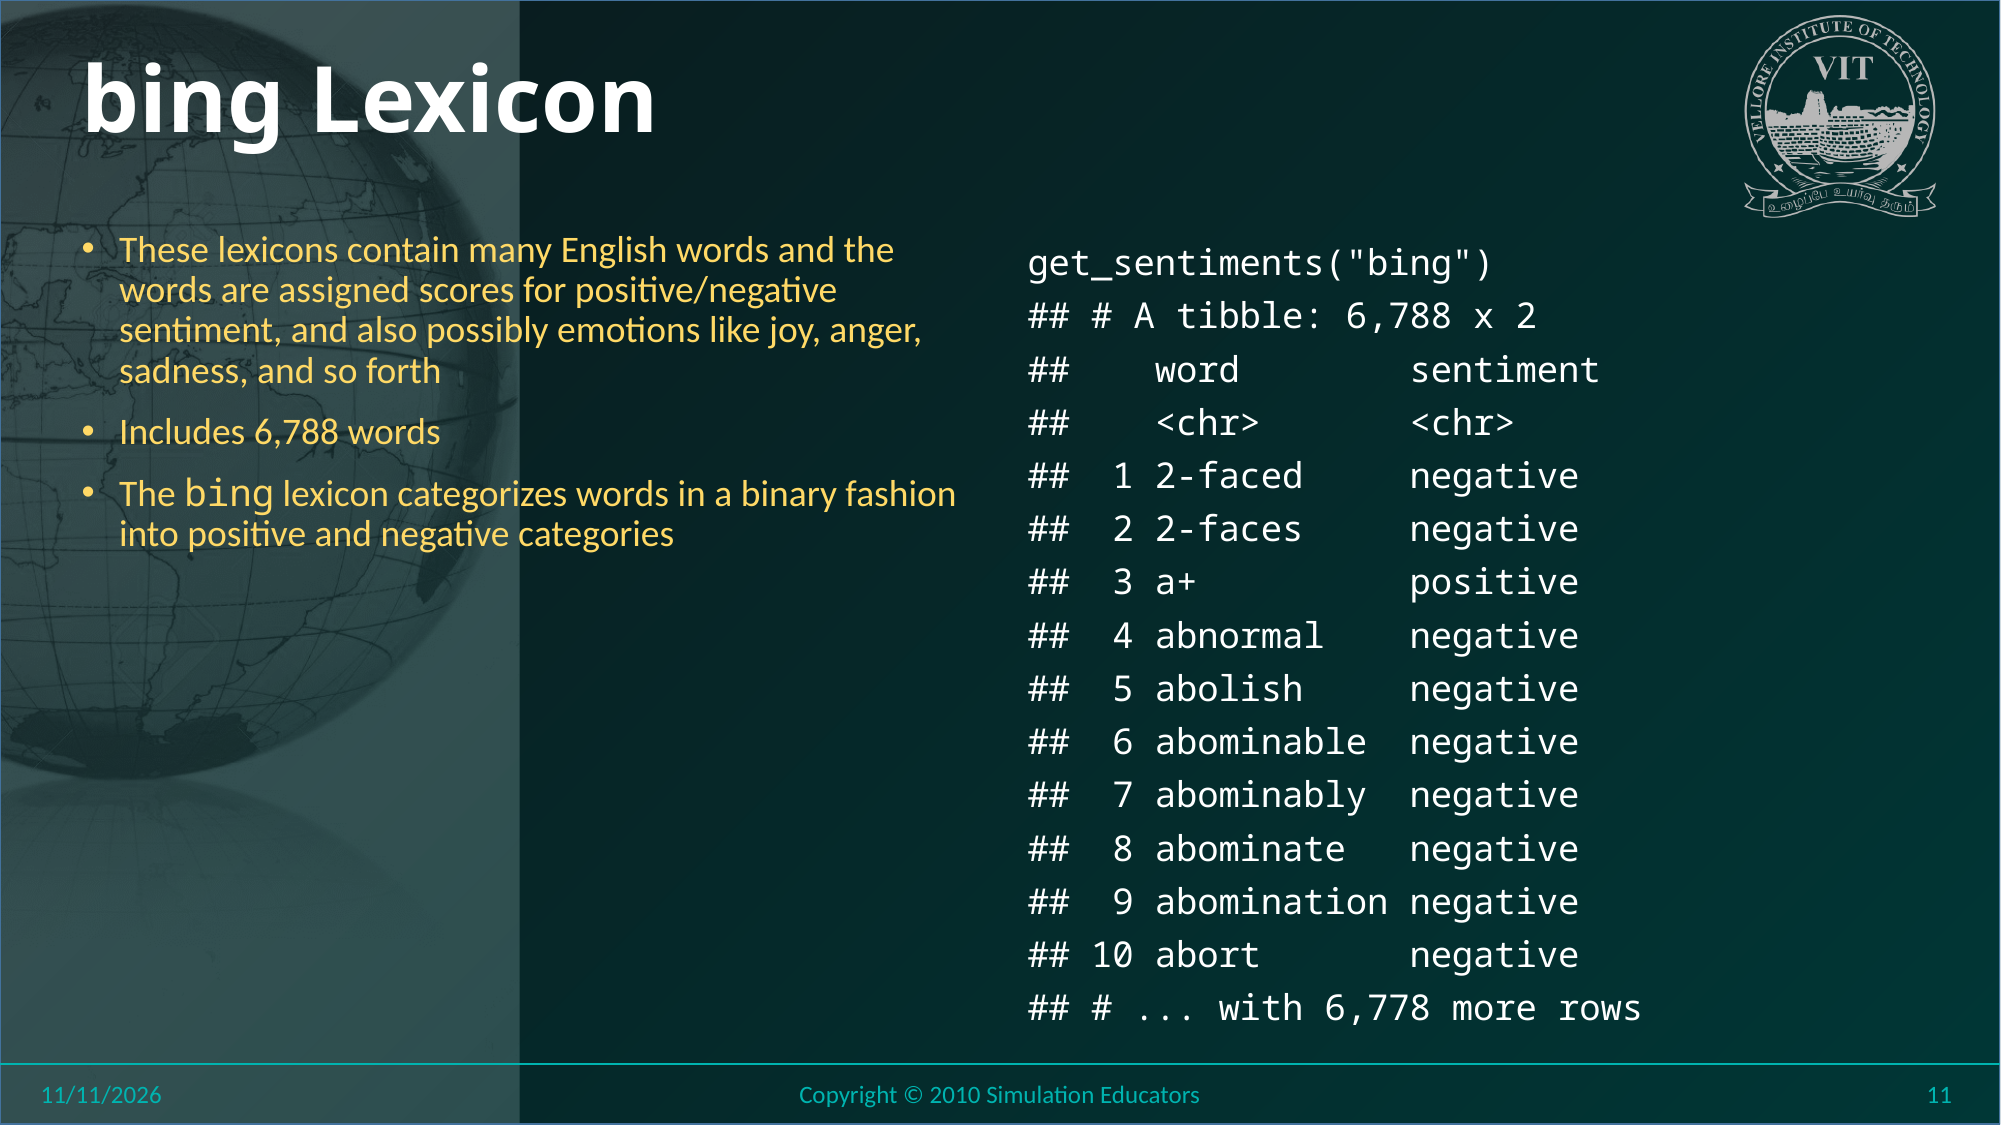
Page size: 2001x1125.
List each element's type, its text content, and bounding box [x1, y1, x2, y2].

title bing Lexicon [66, 1, 1716, 204]
list These lexicons contain many English words and the words are assigned scores for positive/negative sentiment, and also possibly emotions like joy, anger, sadness, and so forth Includes 6,788 words The bing lexicon categorizes words in a binary fashion into positive and negative categories [66, 222, 988, 1050]
footer Copyright © 2010 Simulation Educators [662, 1064, 1338, 1124]
list get_sentiments("bing") ## # A tibble: 6,788 x 2 ## word sentiment ## <chr> <chr> ## 1 2-faced negative ## 2 2-faces negative ## 3 a+ positive ## 4 abnormal negative ## 5 abolish negative ## 6 abominable negative ## 7 abominably negative ## 8 abominate negative ## 9 abomination negative ## 10 abort negative ## # ... with 6,778 more rows [1012, 222, 1910, 1050]
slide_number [25, 1064, 476, 1124]
slide_number 11 [1517, 1064, 1968, 1124]
